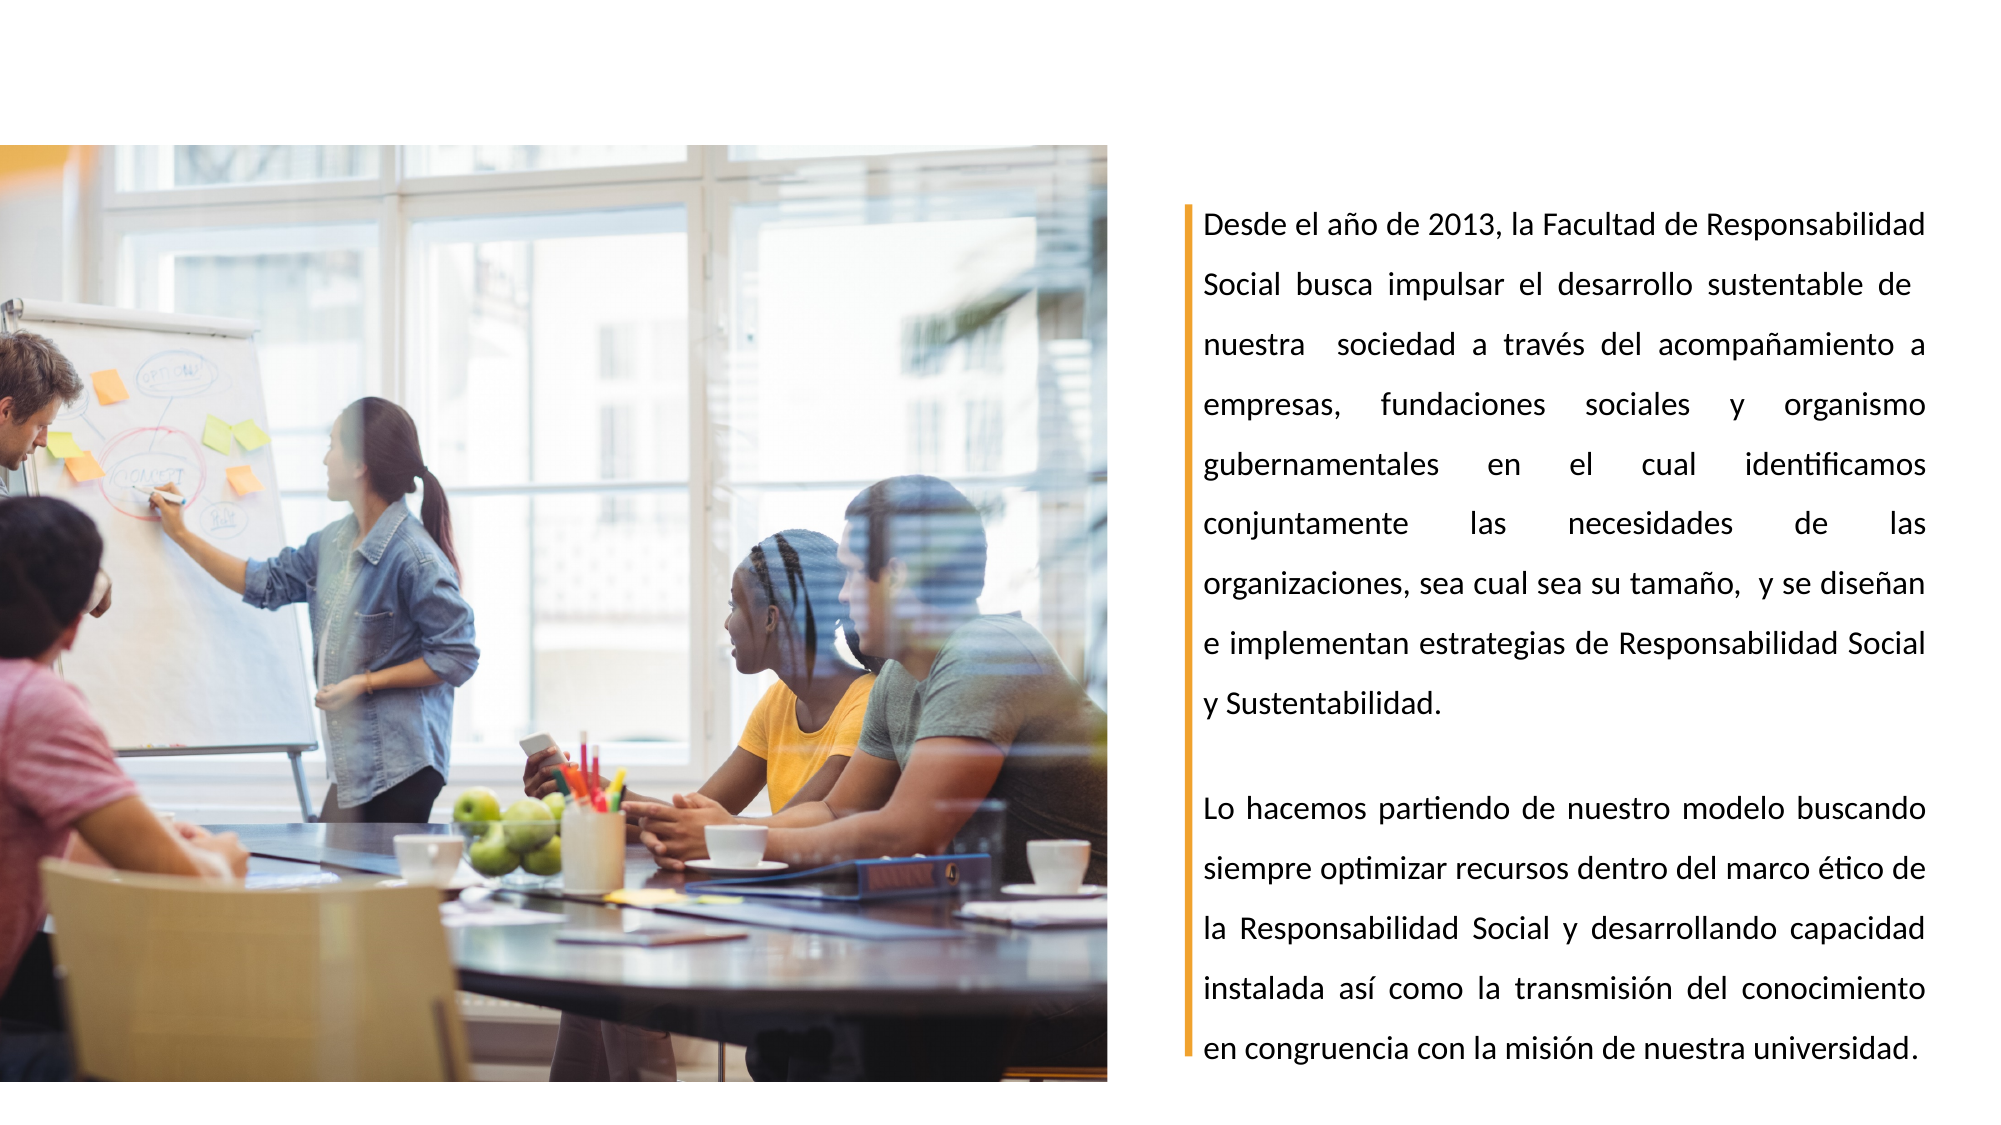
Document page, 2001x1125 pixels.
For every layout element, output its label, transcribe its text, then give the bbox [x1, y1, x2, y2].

picture [0, 145, 1108, 1082]
text_box [1184, 203, 1193, 1057]
text_box Desde el año de 2013, la Facultad de Responsabilidad Social busca impulsar el desarrollo sustentable de nuestra sociedad a través del acompañamiento a empresas, fundaciones sociales y organismo gubernamentales en el cual identificamos conjuntamente las necesidades de las organizaciones, sea cual sea su tamaño, y se diseñan e implementan estrategias de Responsabilidad Social y Sustentabilidad. Lo hacemos partiendo de nuestro modelo buscando siempre optimizar recursos dentro del marco ético de la Responsabilidad Social y desarrollando capacidad instalada así como la transmisión del conocimiento en congruencia con la misión de nuestra universidad. [1188, 174, 1942, 1074]
